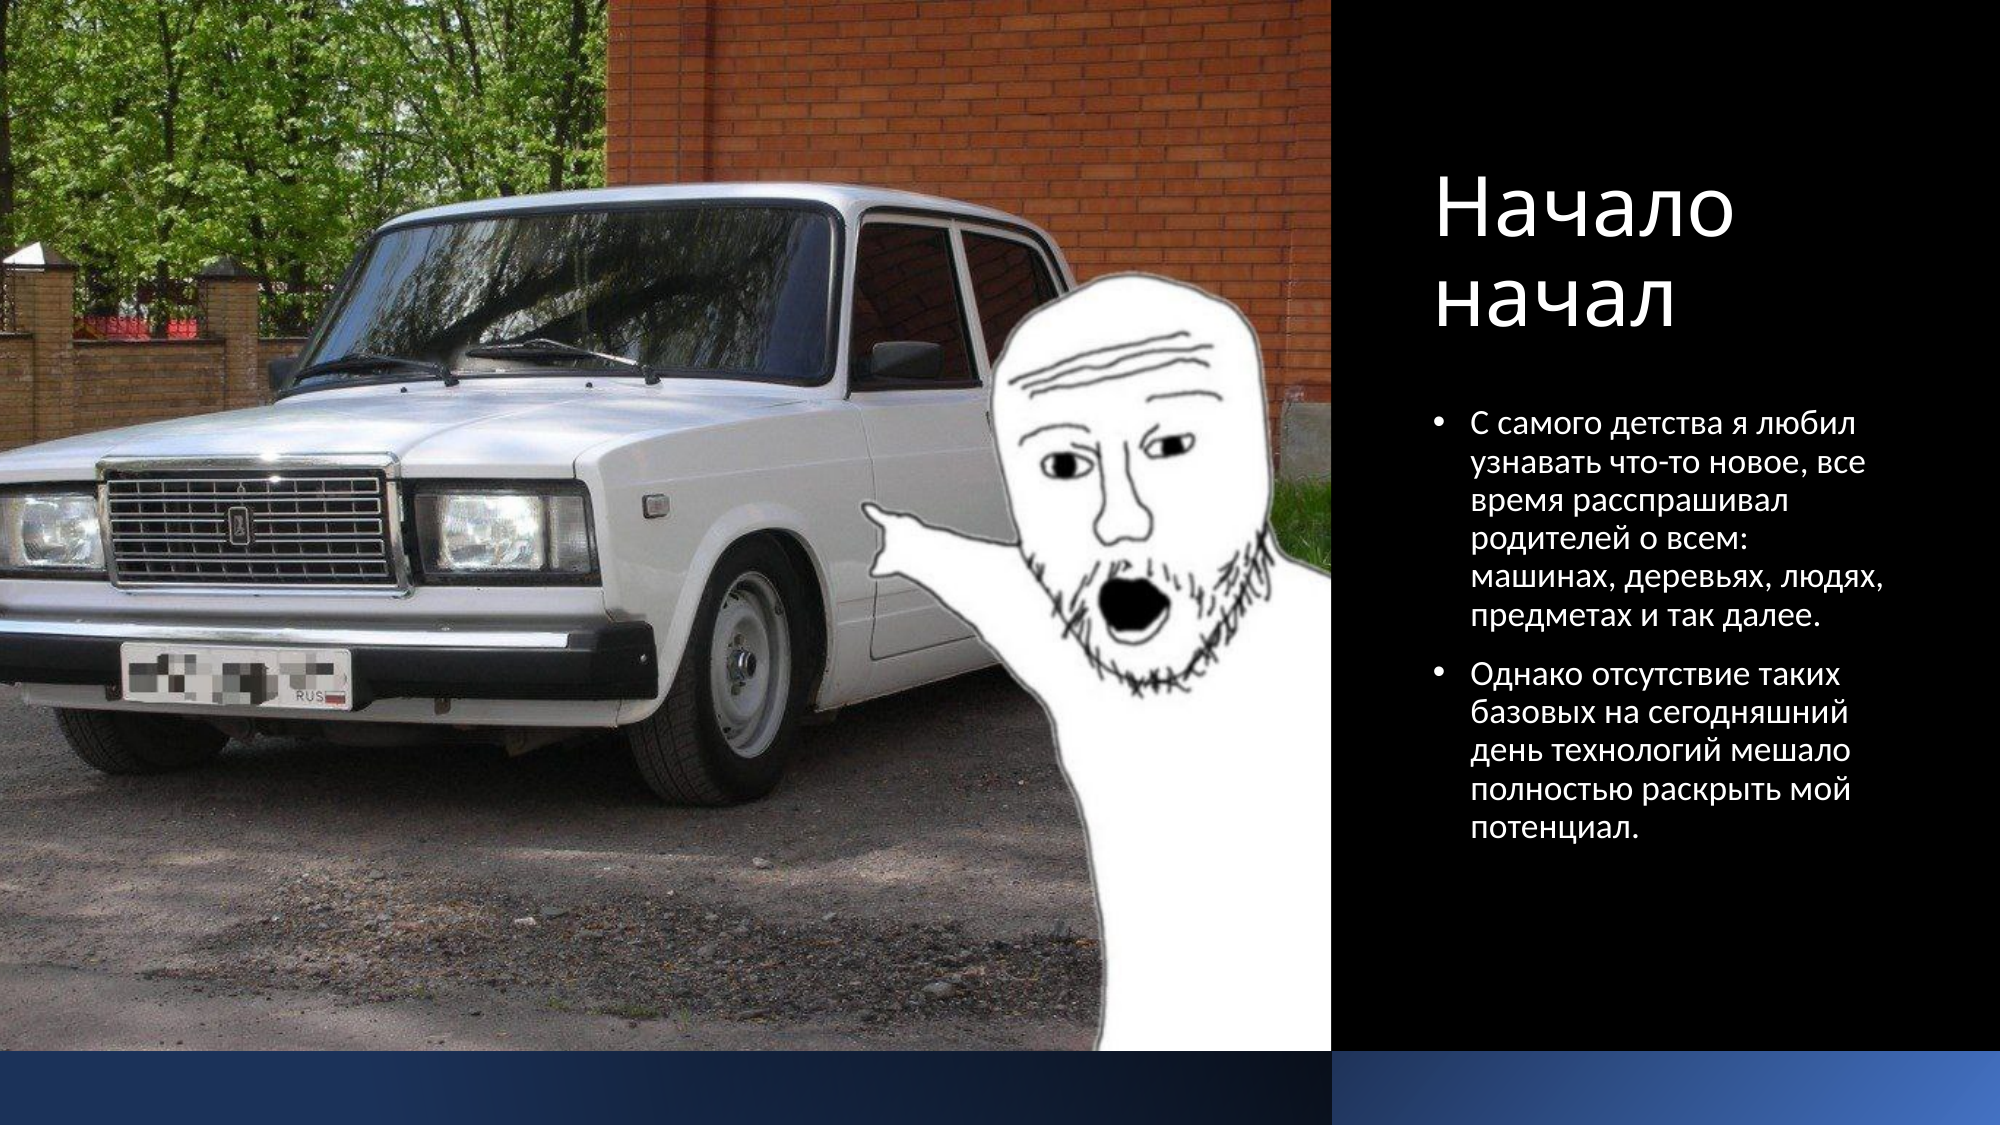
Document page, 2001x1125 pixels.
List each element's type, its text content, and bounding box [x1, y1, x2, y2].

title Начало начал [1417, 80, 1925, 352]
text_box [1332, 0, 2000, 1050]
picture [0, 0, 1332, 1052]
text_box [1332, 1050, 2000, 1125]
list С самого детства я любил узнавать что-то новое, все время расспрашивал родителей о всем: машинах, деревьях, людях, предметах и так далее. Однако отсутствие таких базовых на сегодняшний день технологий мешало полностью раскрыть мой потенциал. [1417, 396, 1901, 978]
text_box [0, 1052, 1332, 1125]
